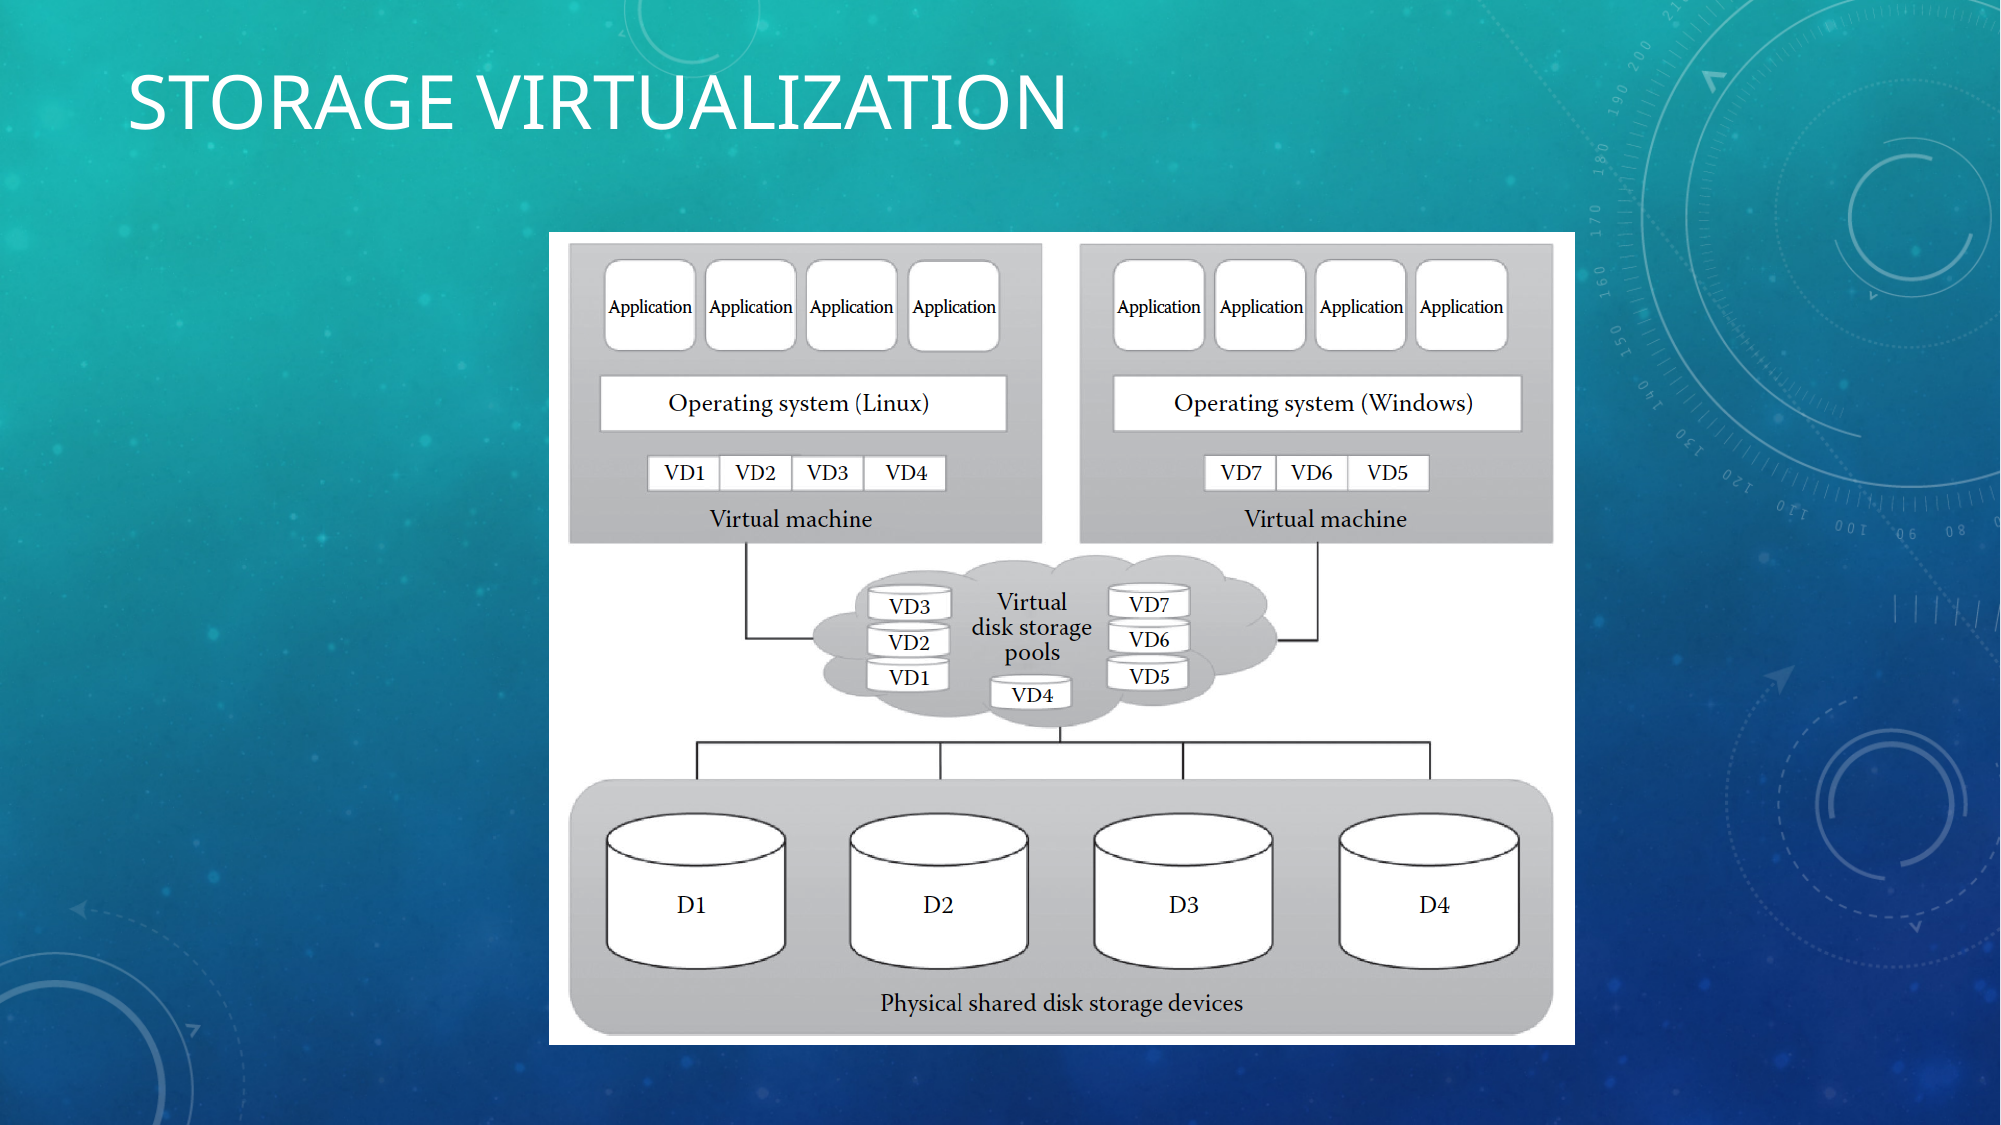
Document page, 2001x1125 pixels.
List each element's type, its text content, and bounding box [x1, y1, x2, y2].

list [548, 231, 1576, 1045]
picture [0, 0, 2001, 1125]
title Storage virtualization [112, 22, 1888, 178]
